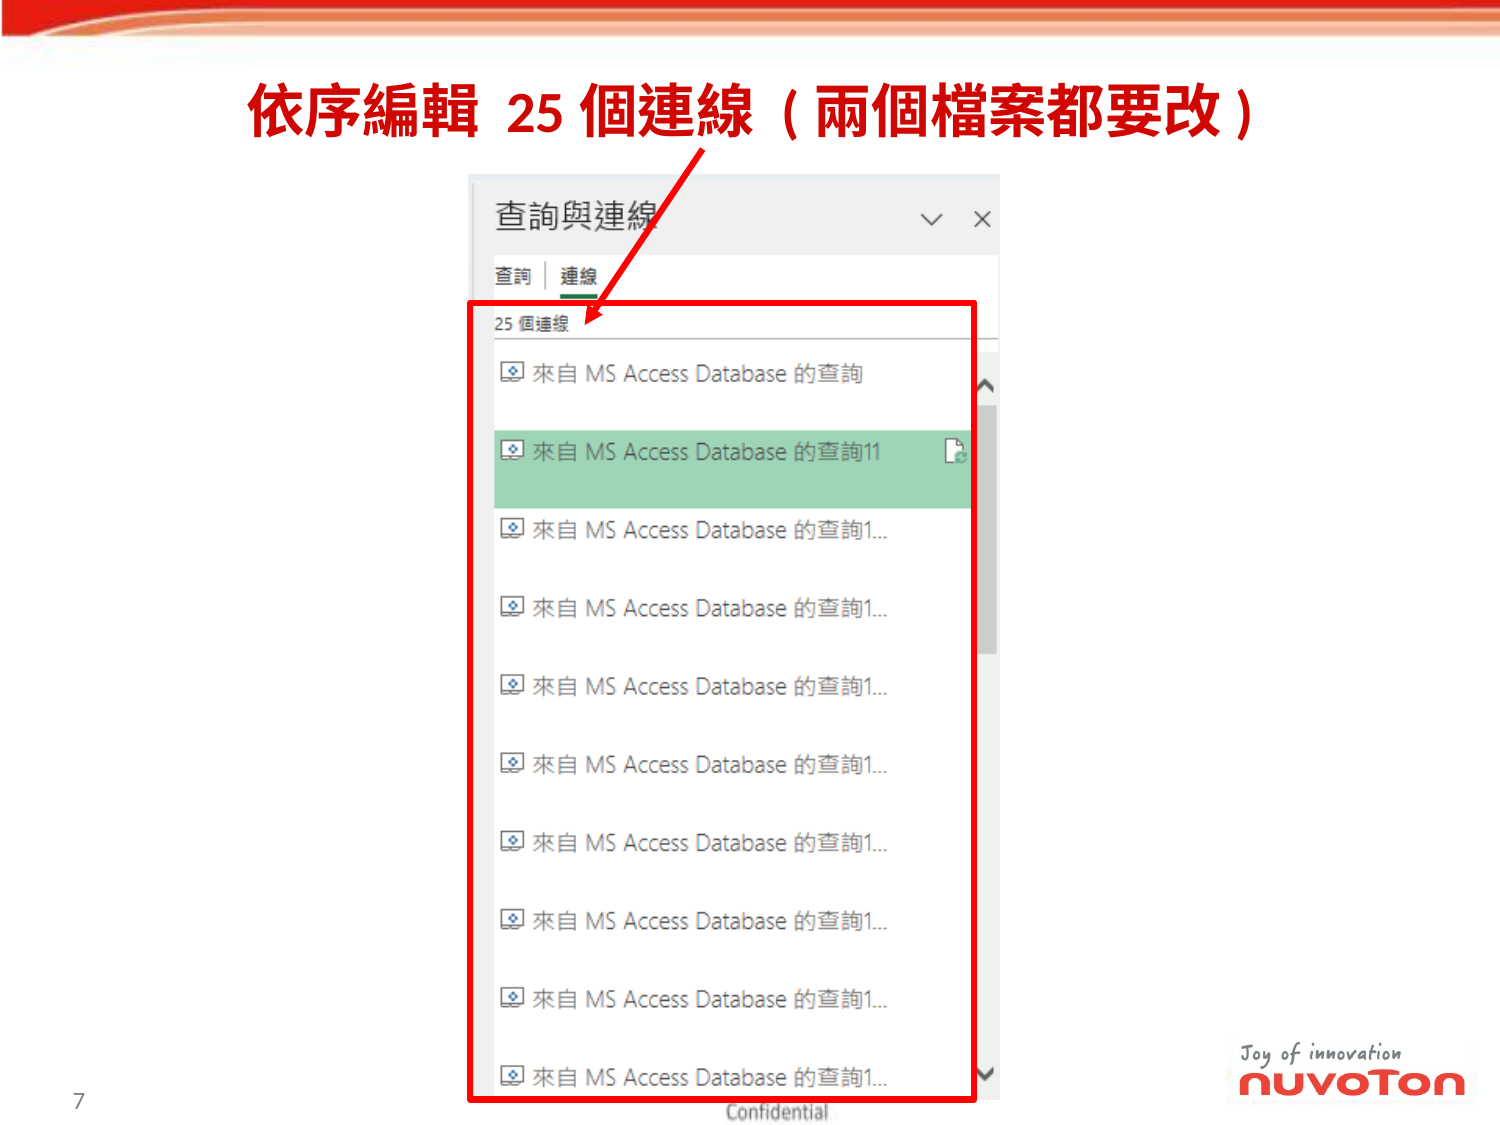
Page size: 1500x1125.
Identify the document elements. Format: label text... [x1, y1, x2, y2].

slide_number 6 [0, 1069, 160, 1125]
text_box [584, 148, 703, 326]
picture [1, 0, 1500, 1125]
title 依序編輯 25個連線 (兩個檔案都要改) [75, 66, 1425, 149]
